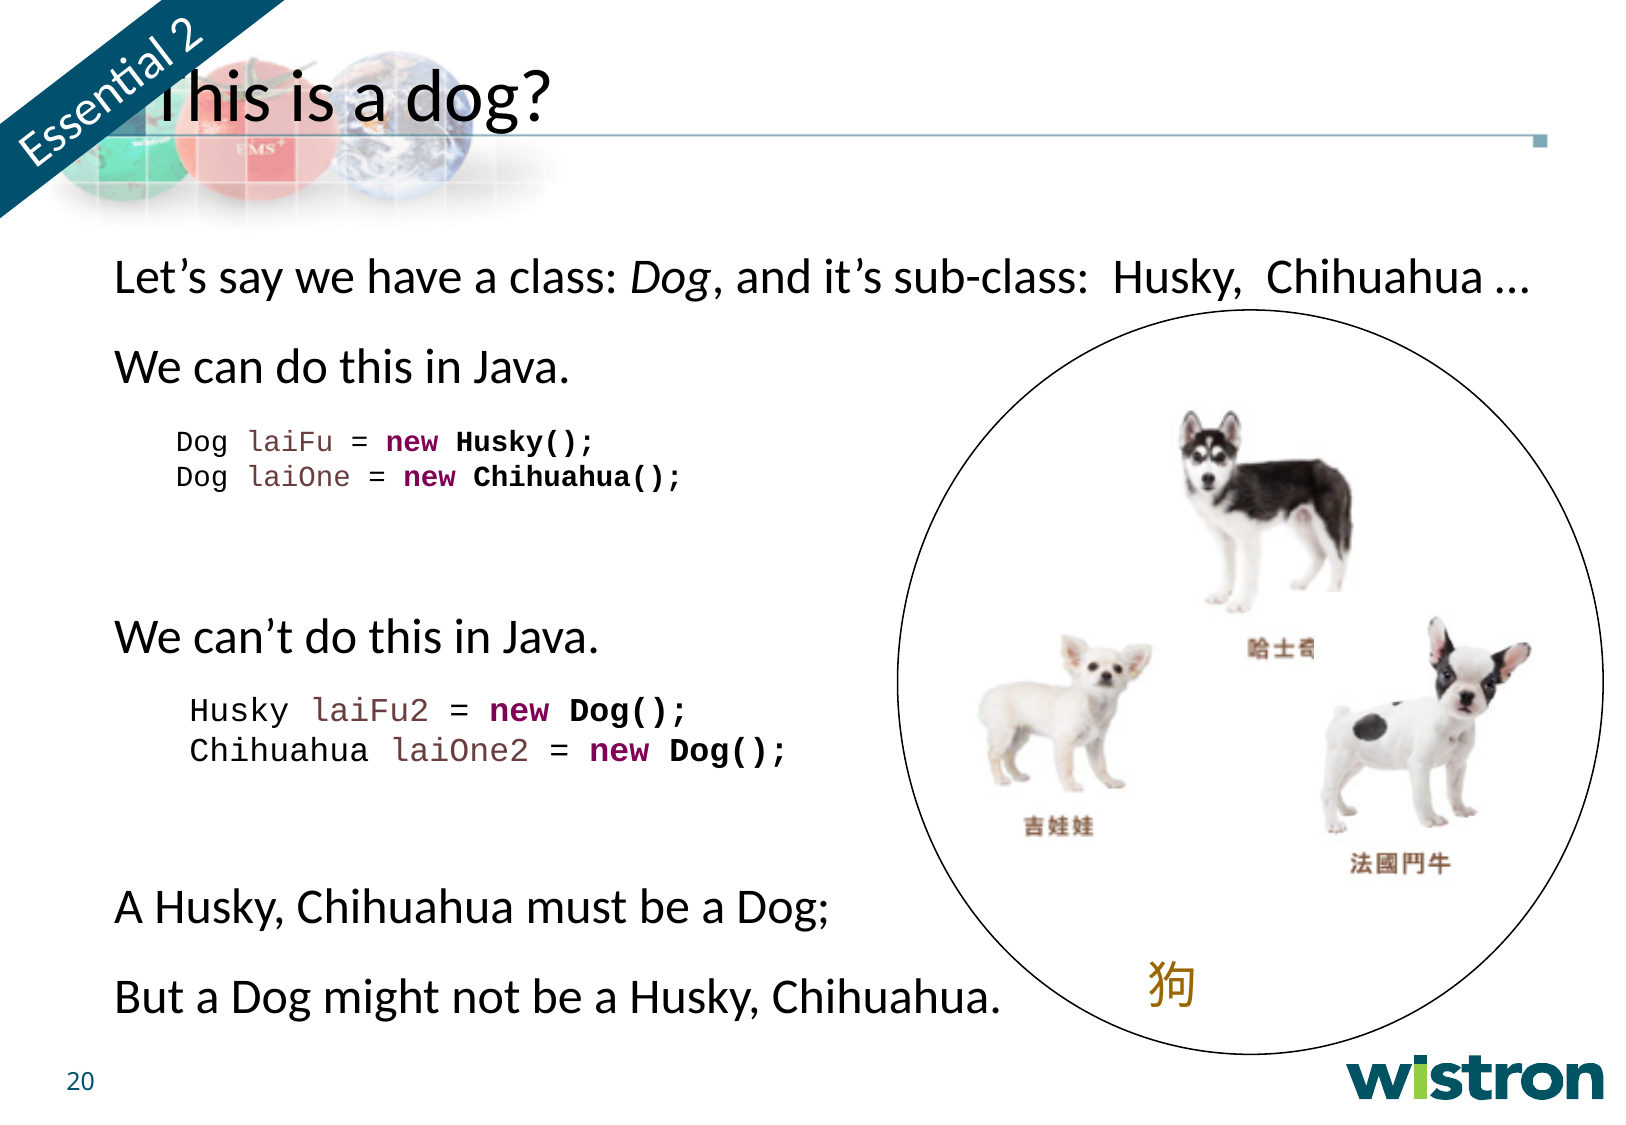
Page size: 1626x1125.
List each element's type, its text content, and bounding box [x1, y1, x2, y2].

text_box Dog laiFu = new Husky(); Dog laiOne = new Chihuahua(); [161, 415, 974, 501]
picture [0, 0, 1625, 246]
picture [959, 374, 1535, 884]
text_box [1561, 505, 1604, 859]
text_box Essential 2 [0, 0, 285, 219]
text_box [1129, 1032, 1371, 1055]
text_box 狗 [1132, 945, 1254, 1021]
text_box Let’s say we have a class: Dog, and it’s sub-class: Husky, Chihuahua … We can do this in Java. We can’t do this in Java. A Husky, Chihuahua must be a Dog; But a Dog might not be a Husky, Chihuahua. [24, 206, 1561, 1032]
picture [0, 0, 159, 122]
text_box This is a dog? [135, 39, 1475, 145]
text_box Husky laiFu2 = new Dog(); Chihuahua laiOne2 = new Dog(); [174, 681, 954, 776]
